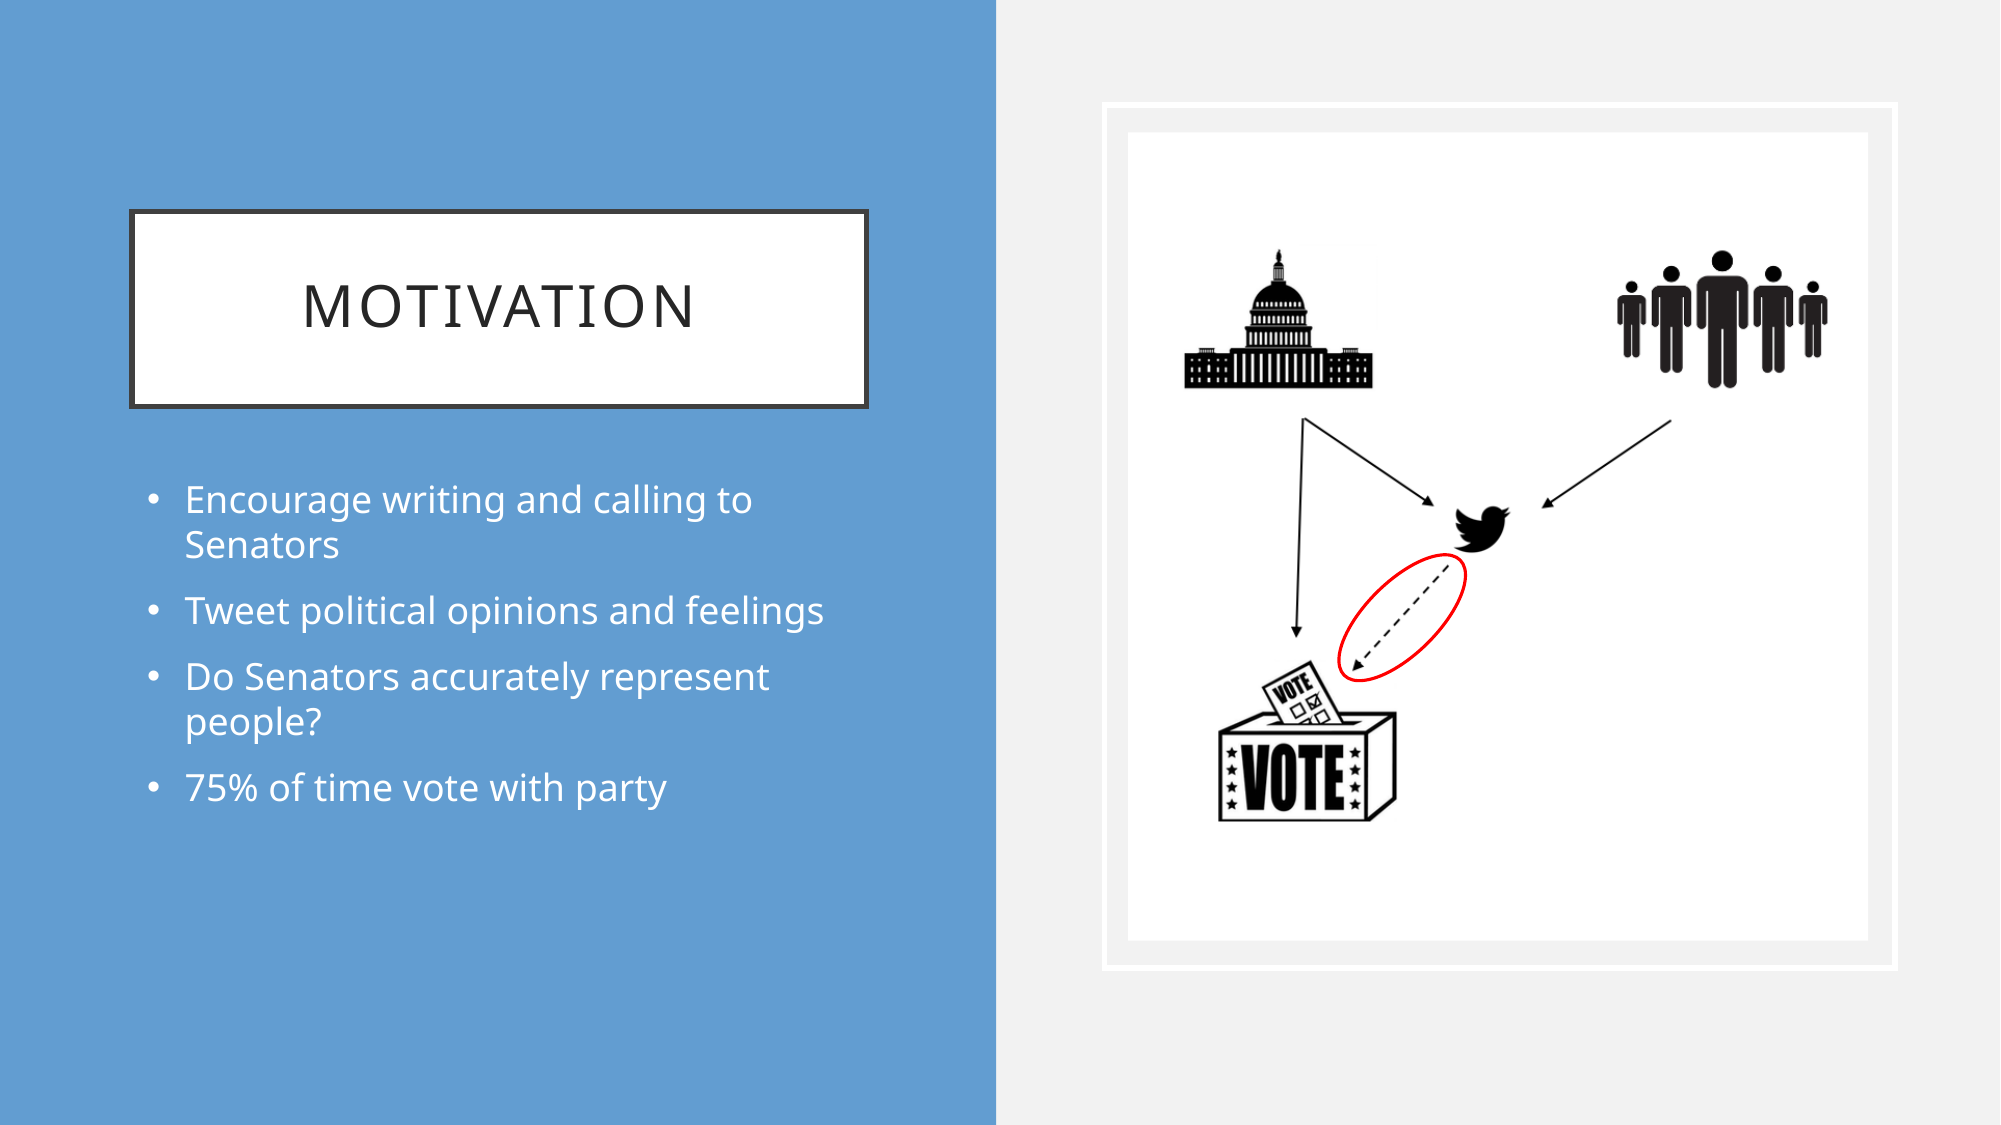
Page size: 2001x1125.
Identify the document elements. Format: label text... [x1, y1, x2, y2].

text_box [0, 0, 997, 1125]
picture [1158, 237, 1842, 836]
list Encourage writing and calling to Senators Tweet political opinions and feelings Do Senators accurately represent people? 75% of time vote with party [131, 468, 867, 969]
title Motivation [129, 209, 869, 409]
text_box [1127, 131, 1869, 942]
text_box [1103, 104, 1896, 969]
